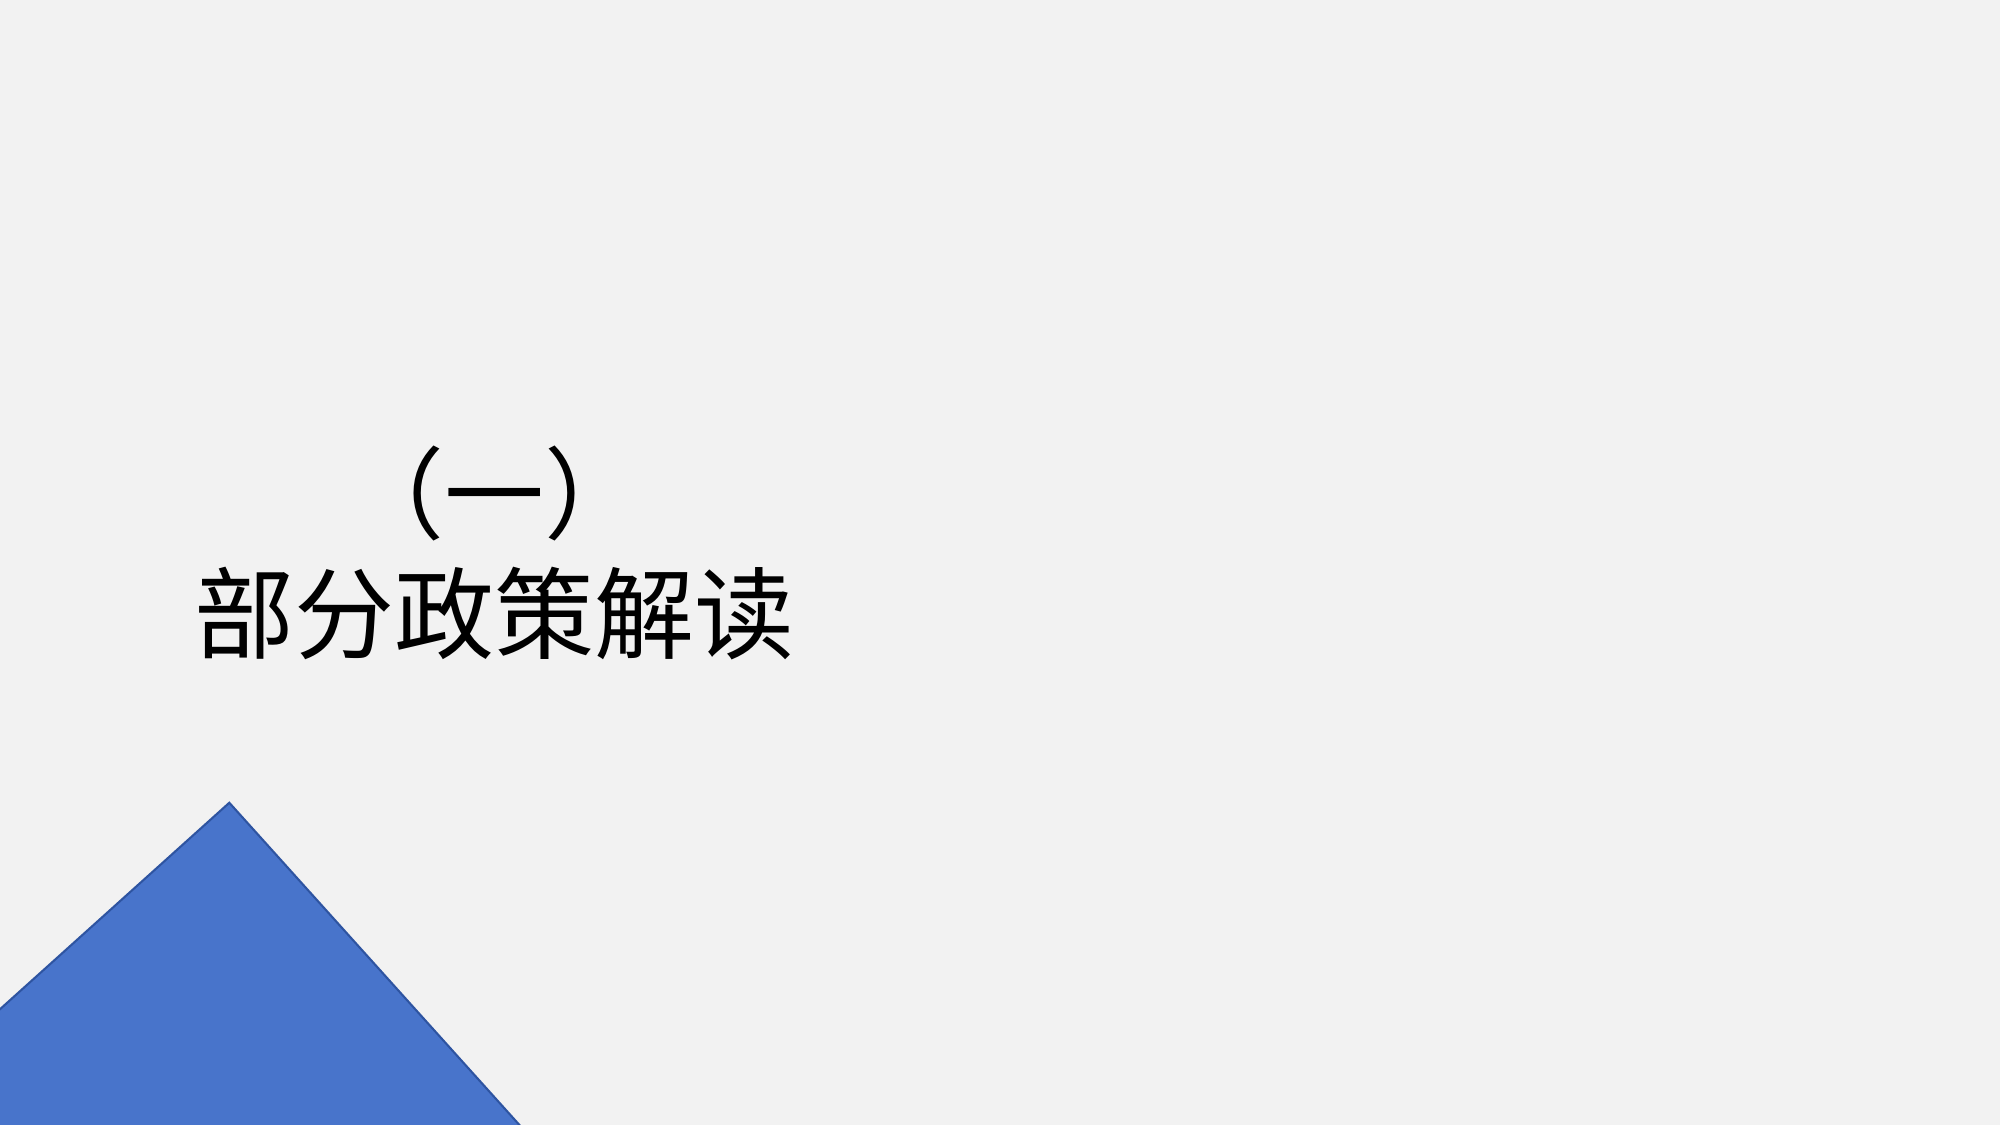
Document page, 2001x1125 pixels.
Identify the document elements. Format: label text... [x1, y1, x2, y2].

text_box [0, 801, 521, 1125]
text_box （一） 部分政策解读 [127, 424, 862, 701]
